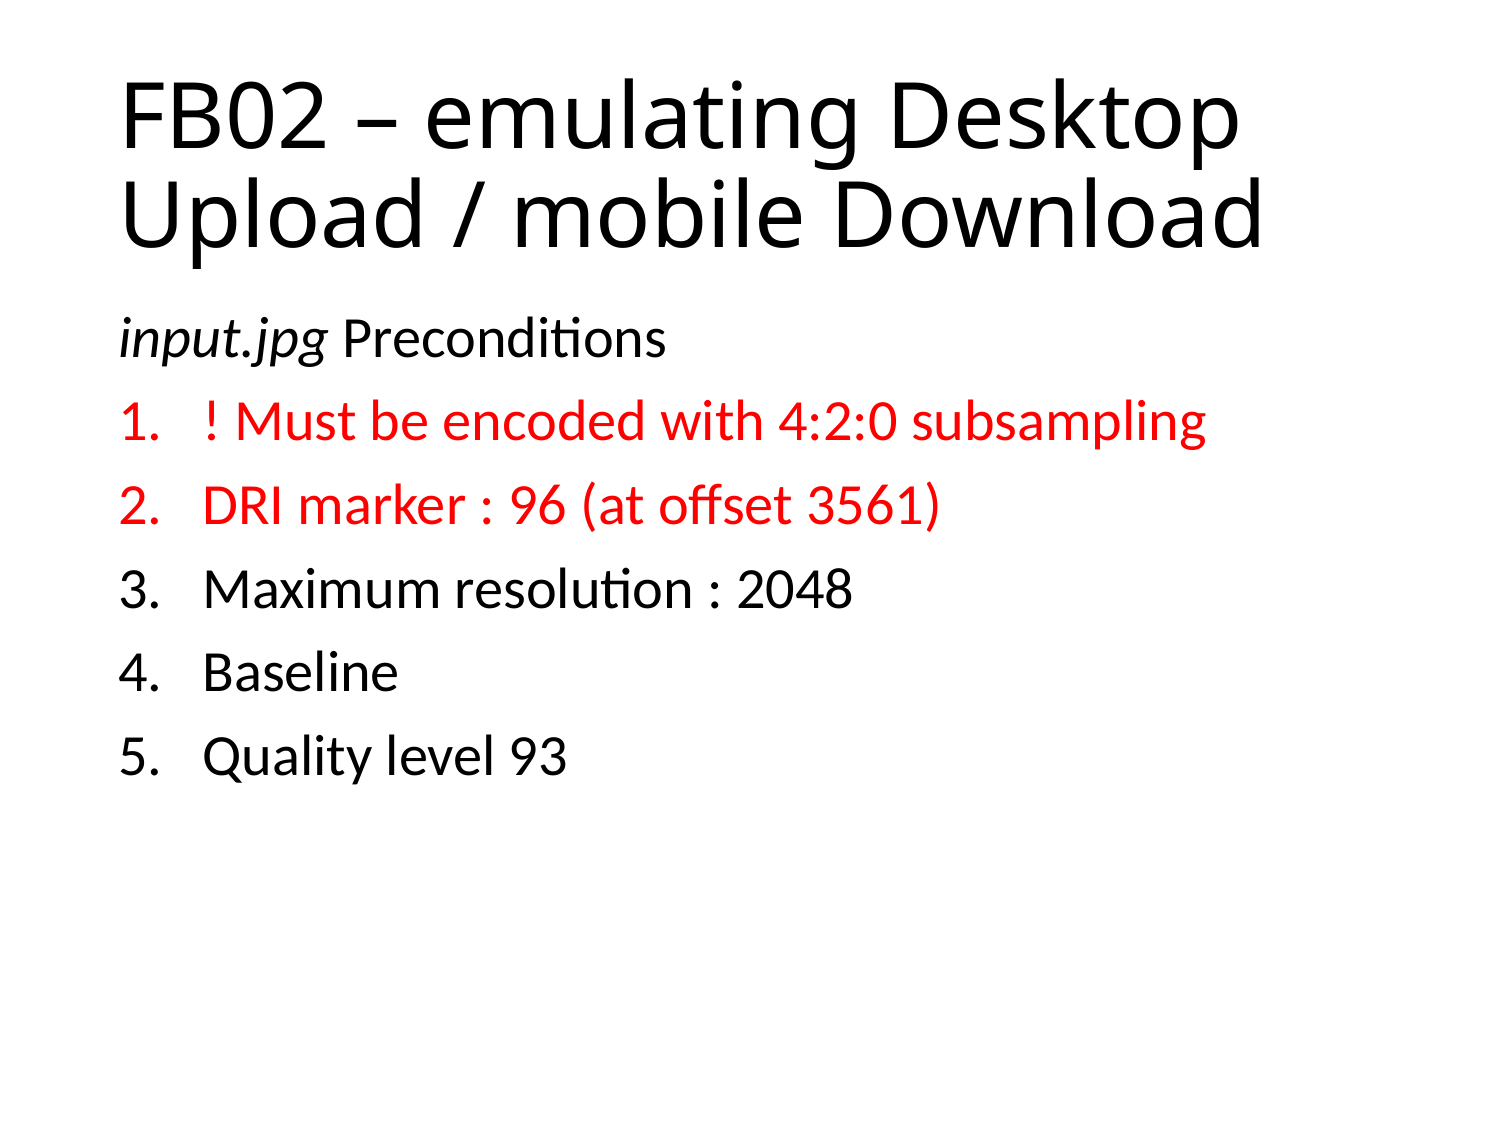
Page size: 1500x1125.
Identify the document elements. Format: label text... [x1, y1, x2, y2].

list input.jpg Preconditions ! Must be encoded with 4:2:0 subsampling DRI marker : 96 (at offset 3561) Maximum resolution : 2048 Baseline Quality level 93 [103, 299, 1397, 1014]
title FB02 – emulating Desktop Upload / mobile Download [103, 59, 1397, 278]
